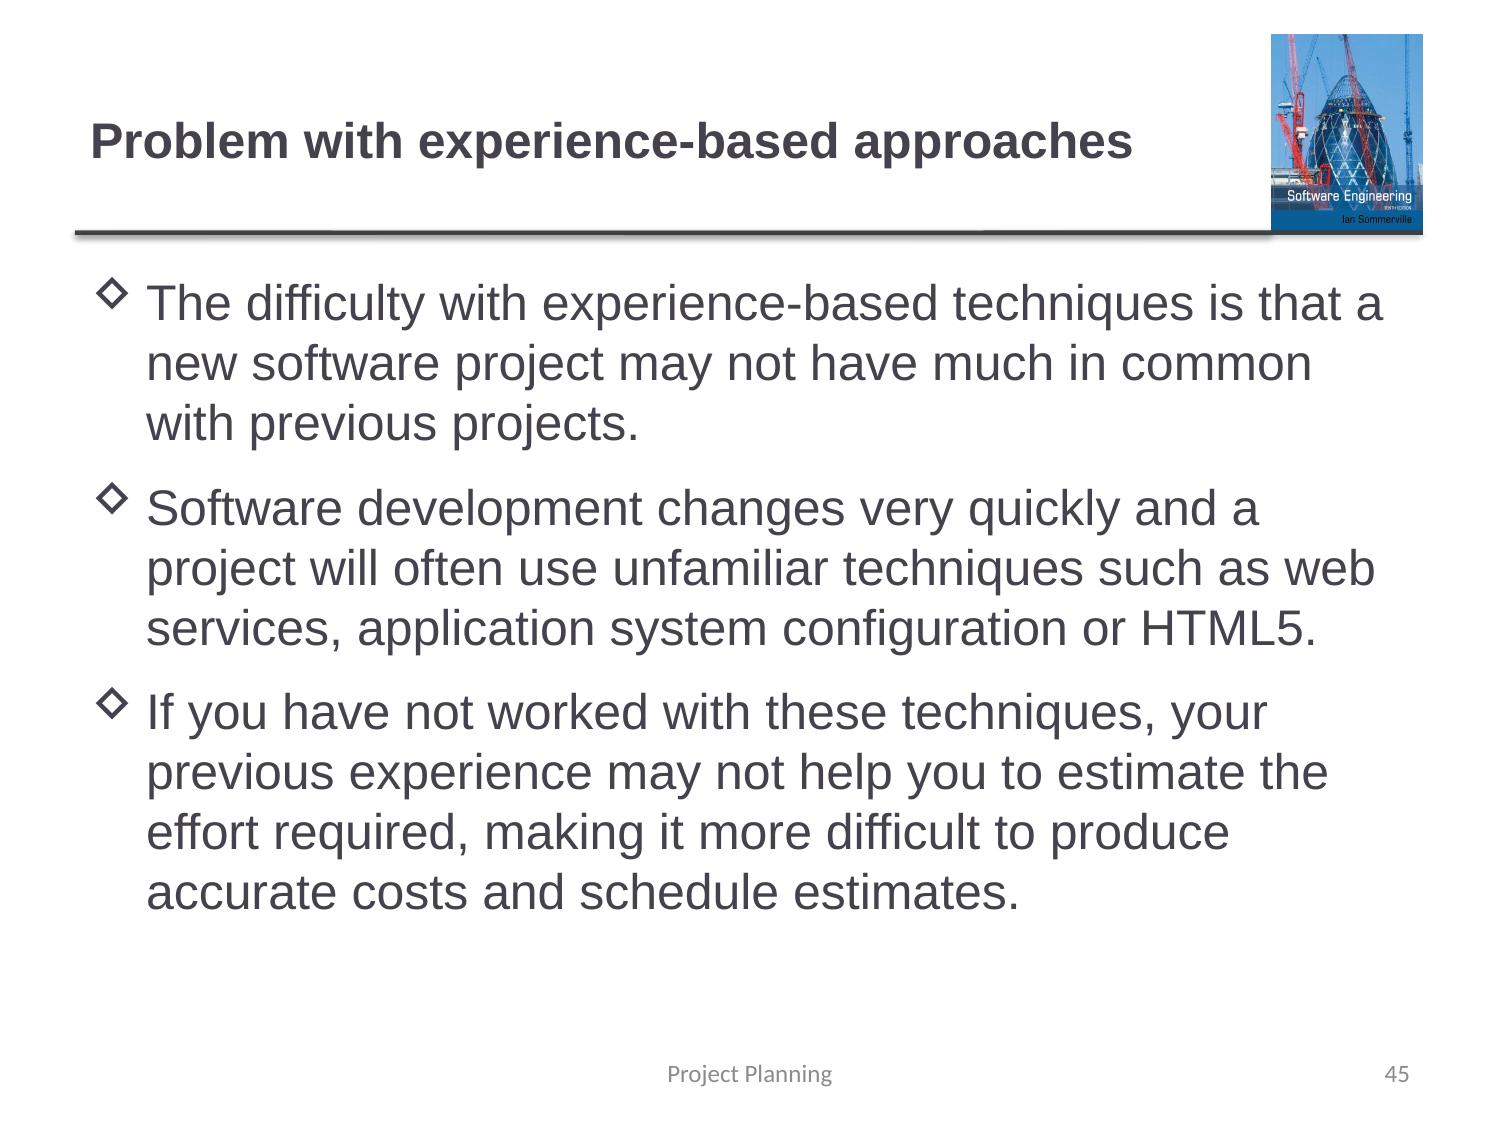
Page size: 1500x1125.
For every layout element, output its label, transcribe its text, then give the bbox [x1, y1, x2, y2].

picture [1271, 34, 1423, 230]
title Problem with experience-based approaches [74, 44, 1272, 233]
slide_number 45 [1074, 1042, 1425, 1103]
list The difficulty with experience-based techniques is that a new software project may not have much in common with previous projects. Software development changes very quickly and a project will often use unfamiliar techniques such as web services, application system configuration or HTML5. If you have not worked with these techniques, your previous experience may not help you to estimate the effort required, making it more difficult to produce accurate costs and schedule estimates. [75, 262, 1425, 1005]
footer Project Planning [512, 1042, 988, 1103]
